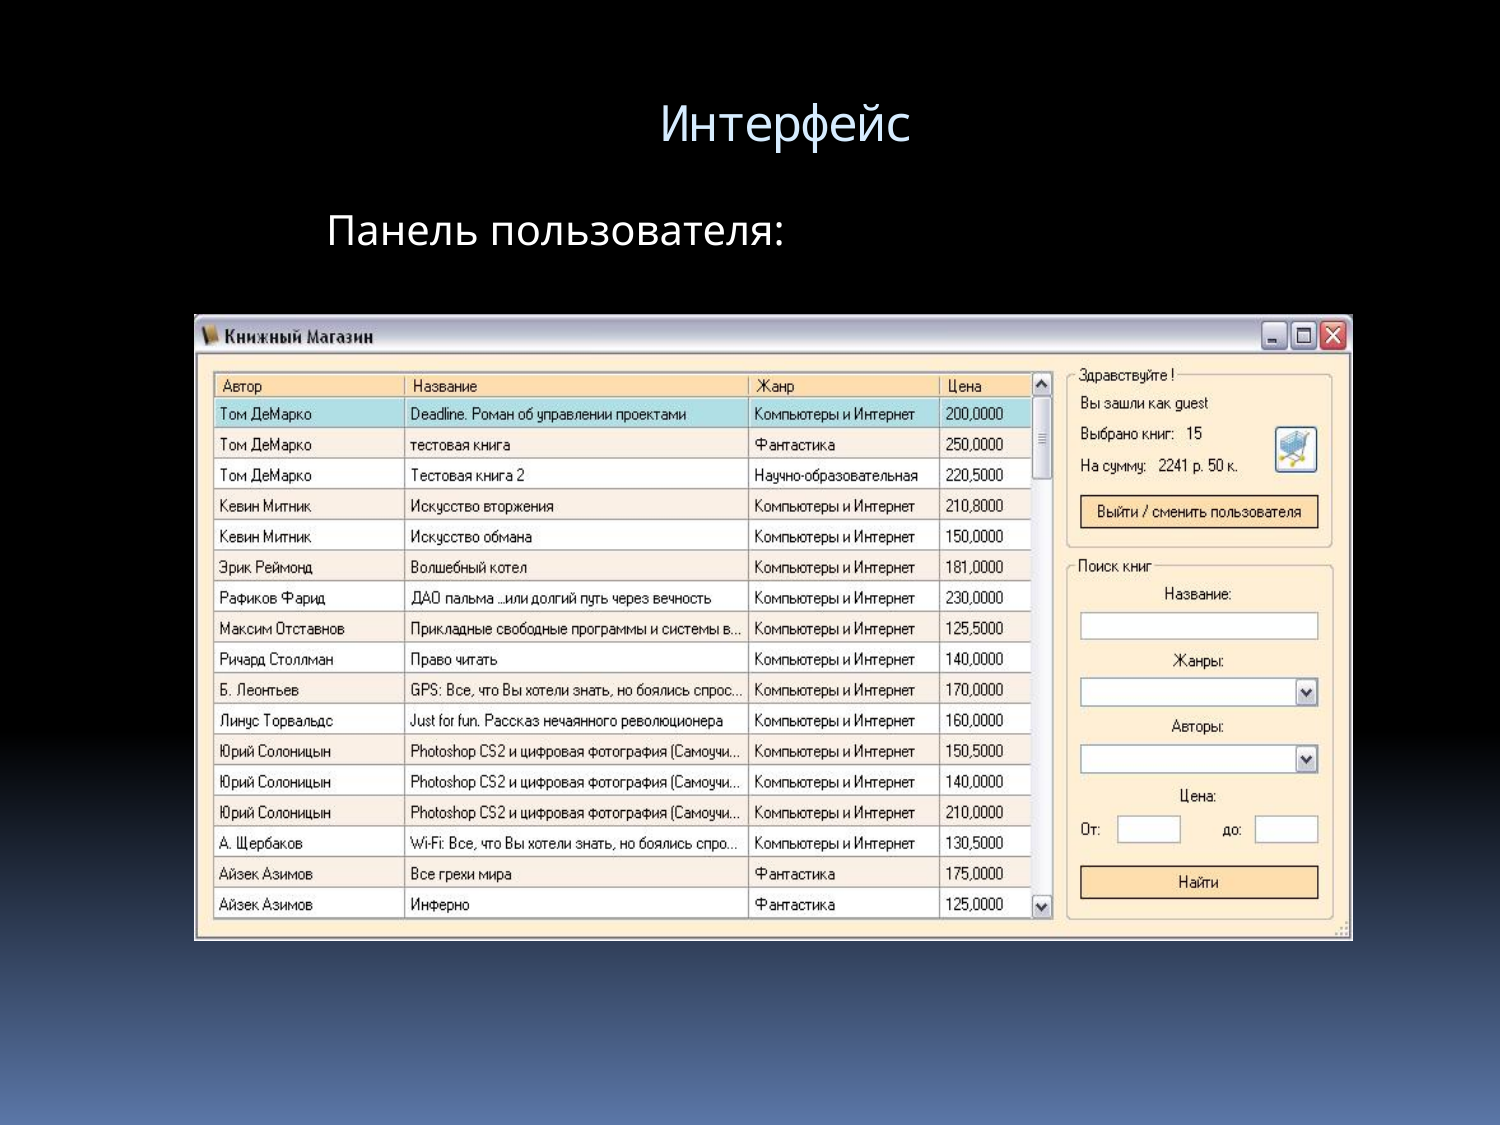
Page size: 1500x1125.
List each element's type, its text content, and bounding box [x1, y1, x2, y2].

title Интерфейс [150, 83, 1425, 161]
list Панель пользователя: [150, 196, 1425, 1043]
picture [194, 313, 1353, 941]
